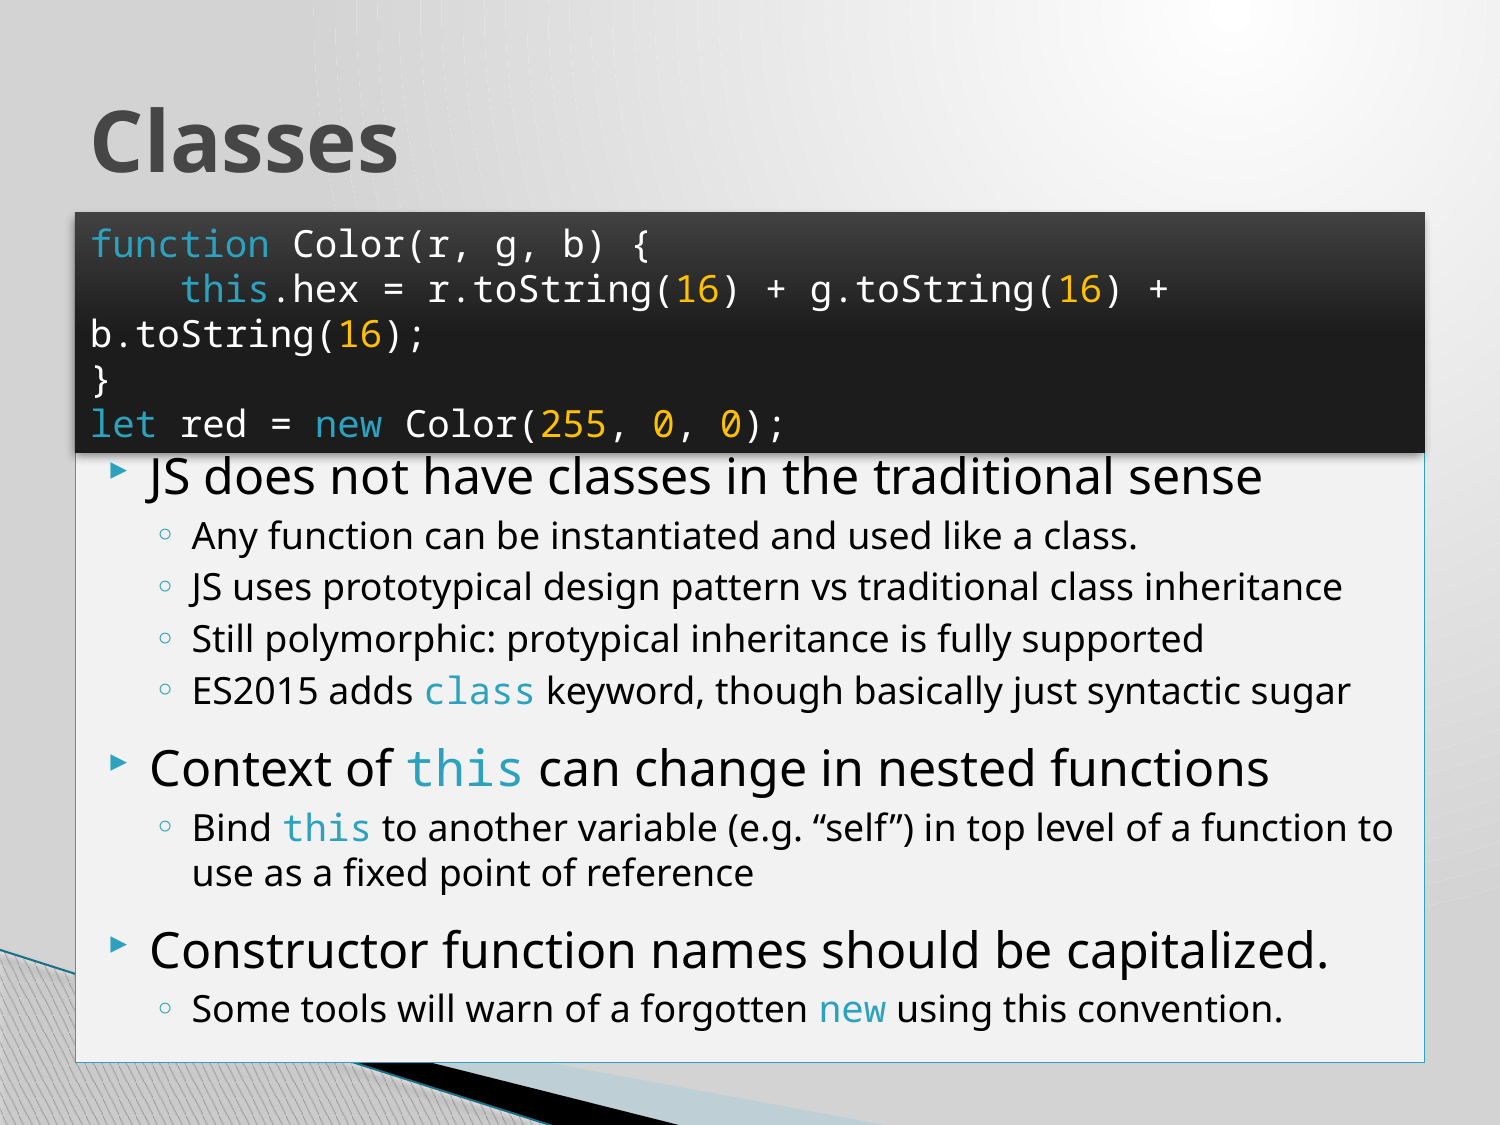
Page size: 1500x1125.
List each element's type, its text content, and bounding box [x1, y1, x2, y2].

title Classes [75, 45, 1425, 212]
text_box function Color(r, g, b) { this.hex = r.toString(16) + g.toString(16) + b.toString(16); } let red = new Color(255, 0, 0); [74, 212, 1425, 453]
list JS does not have classes in the traditional sense Any function can be instantiated and used like a class. JS uses prototypical design pattern vs traditional class inheritance Still polymorphic: protypical inheritance is fully supported ES2015 adds class keyword, though basically just syntactic sugar Context of this can change in nested functions Bind this to another variable (e.g. “self”) in top level of a function to use as a fixed point of reference Constructor function names should be capitalized. Some tools will warn of a forgotten new using this convention. [75, 463, 1425, 1063]
